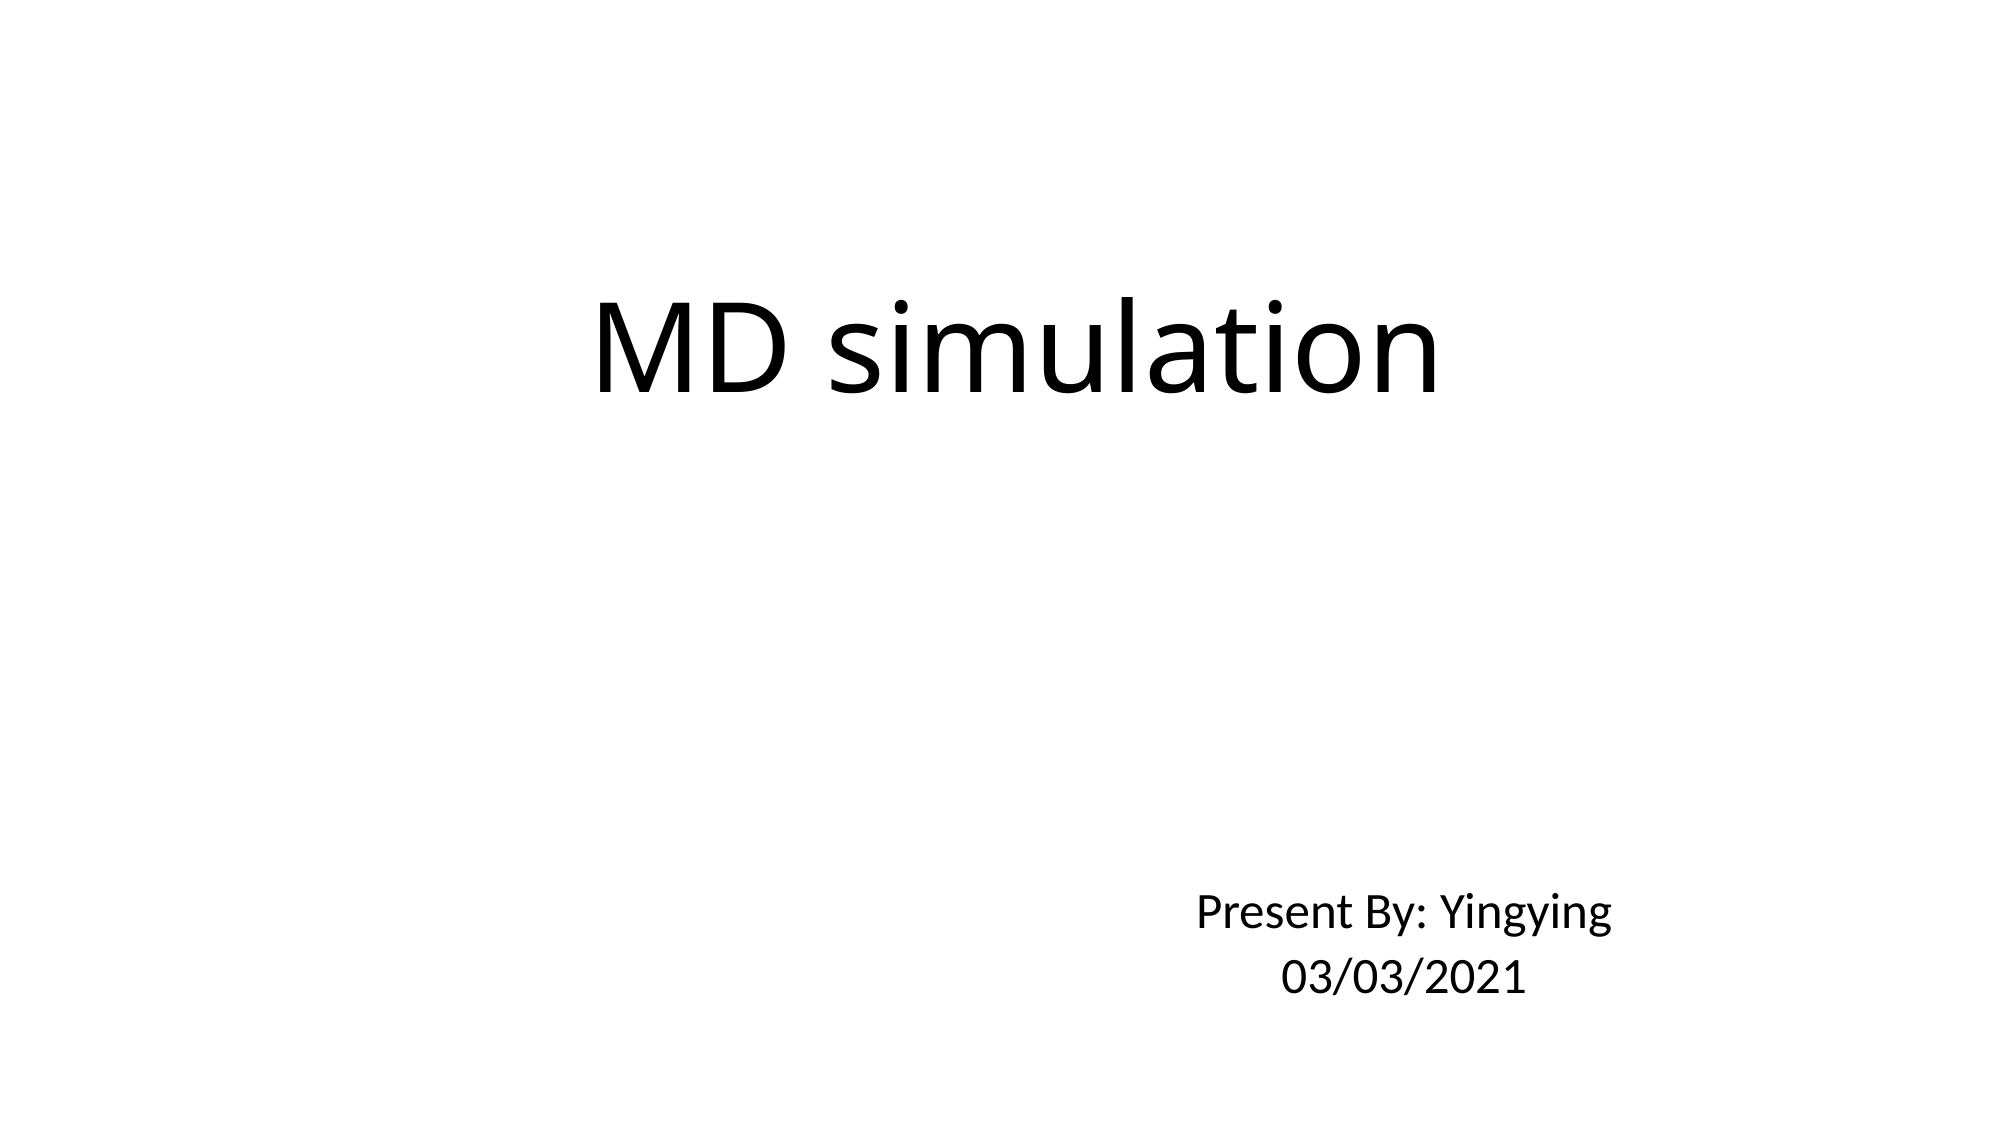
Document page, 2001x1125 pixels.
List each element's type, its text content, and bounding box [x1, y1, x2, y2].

title MD simulation [282, 35, 1783, 428]
subtitle Present By: Yingying 03/03/2021 [781, 766, 2000, 1015]
